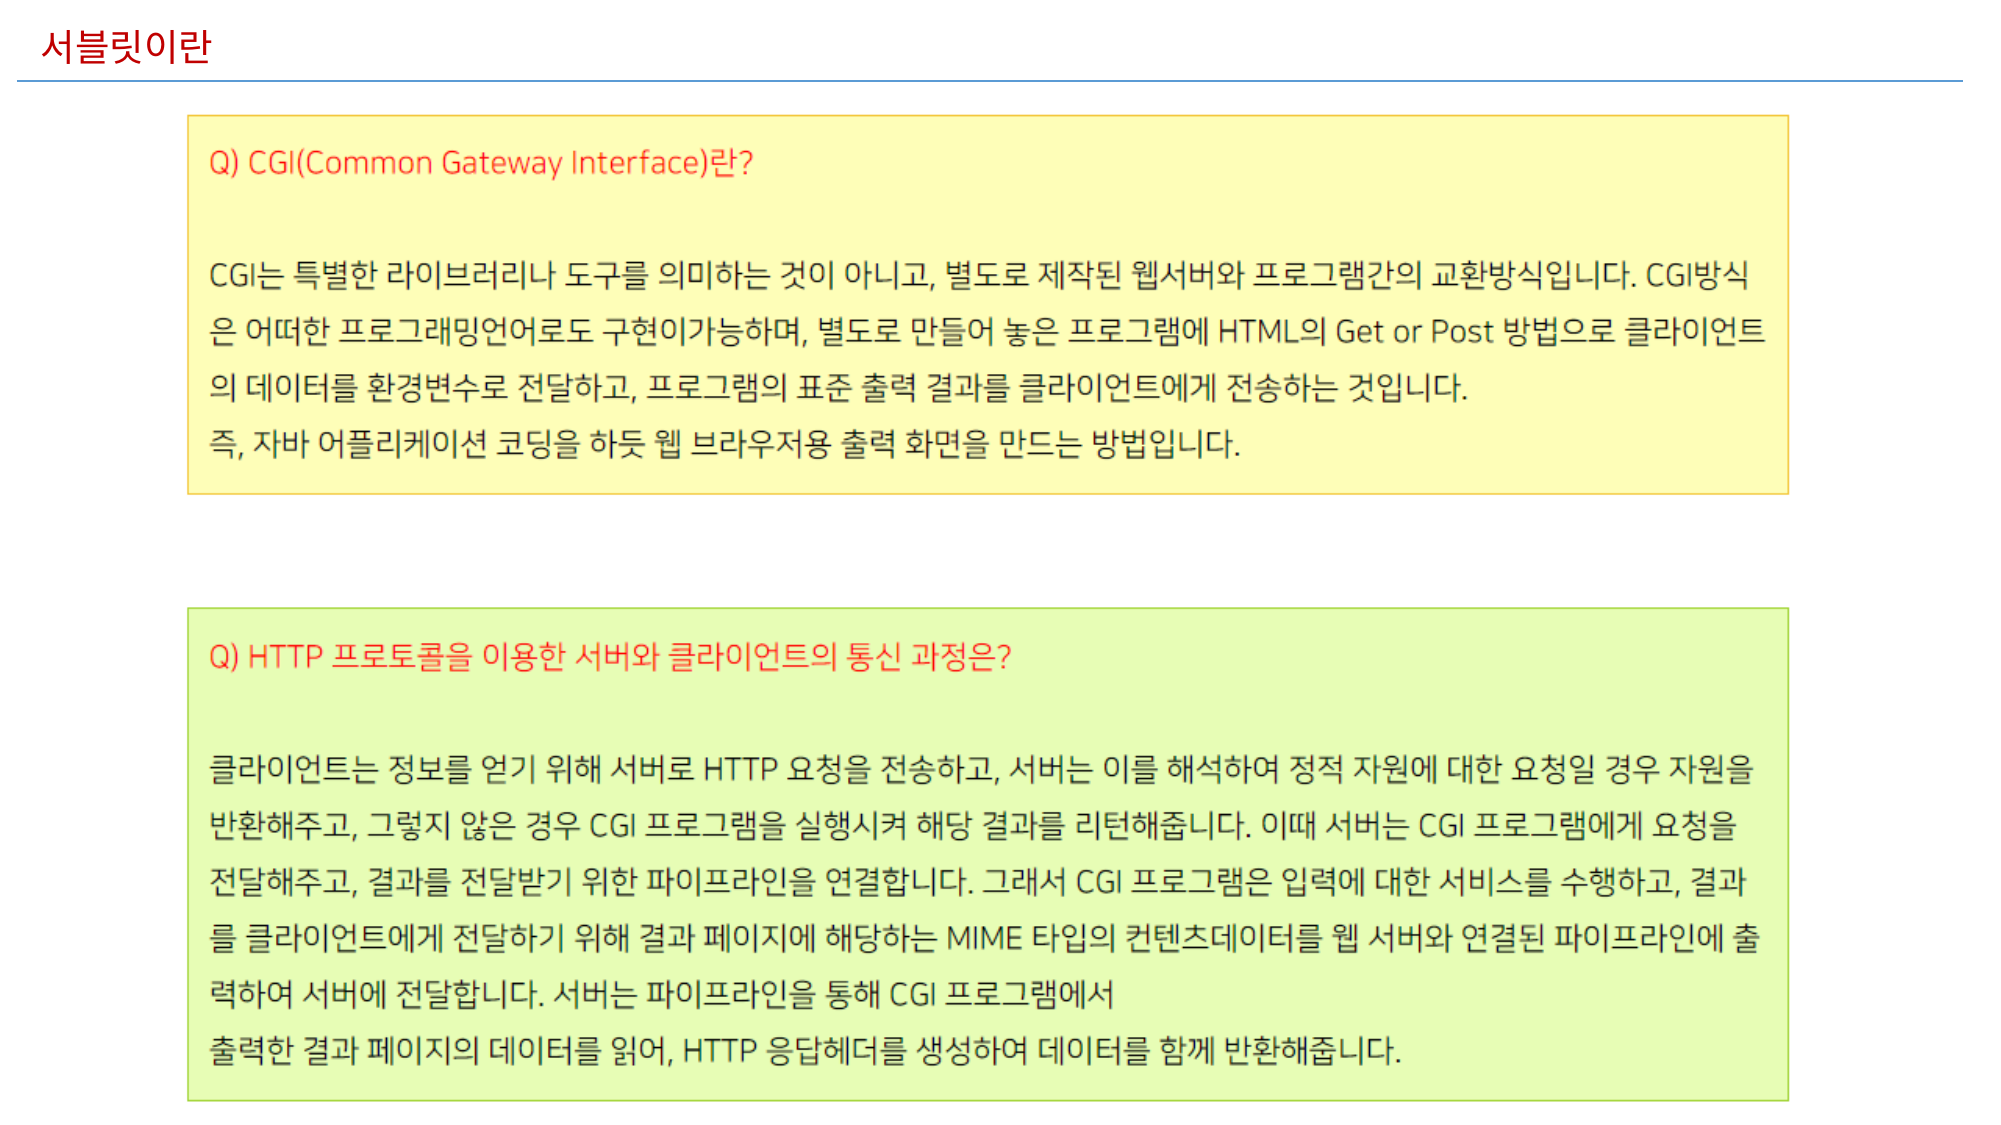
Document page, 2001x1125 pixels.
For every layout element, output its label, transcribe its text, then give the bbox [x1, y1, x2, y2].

picture [175, 101, 1805, 1109]
text_box 서블릿이란 [25, 16, 729, 77]
